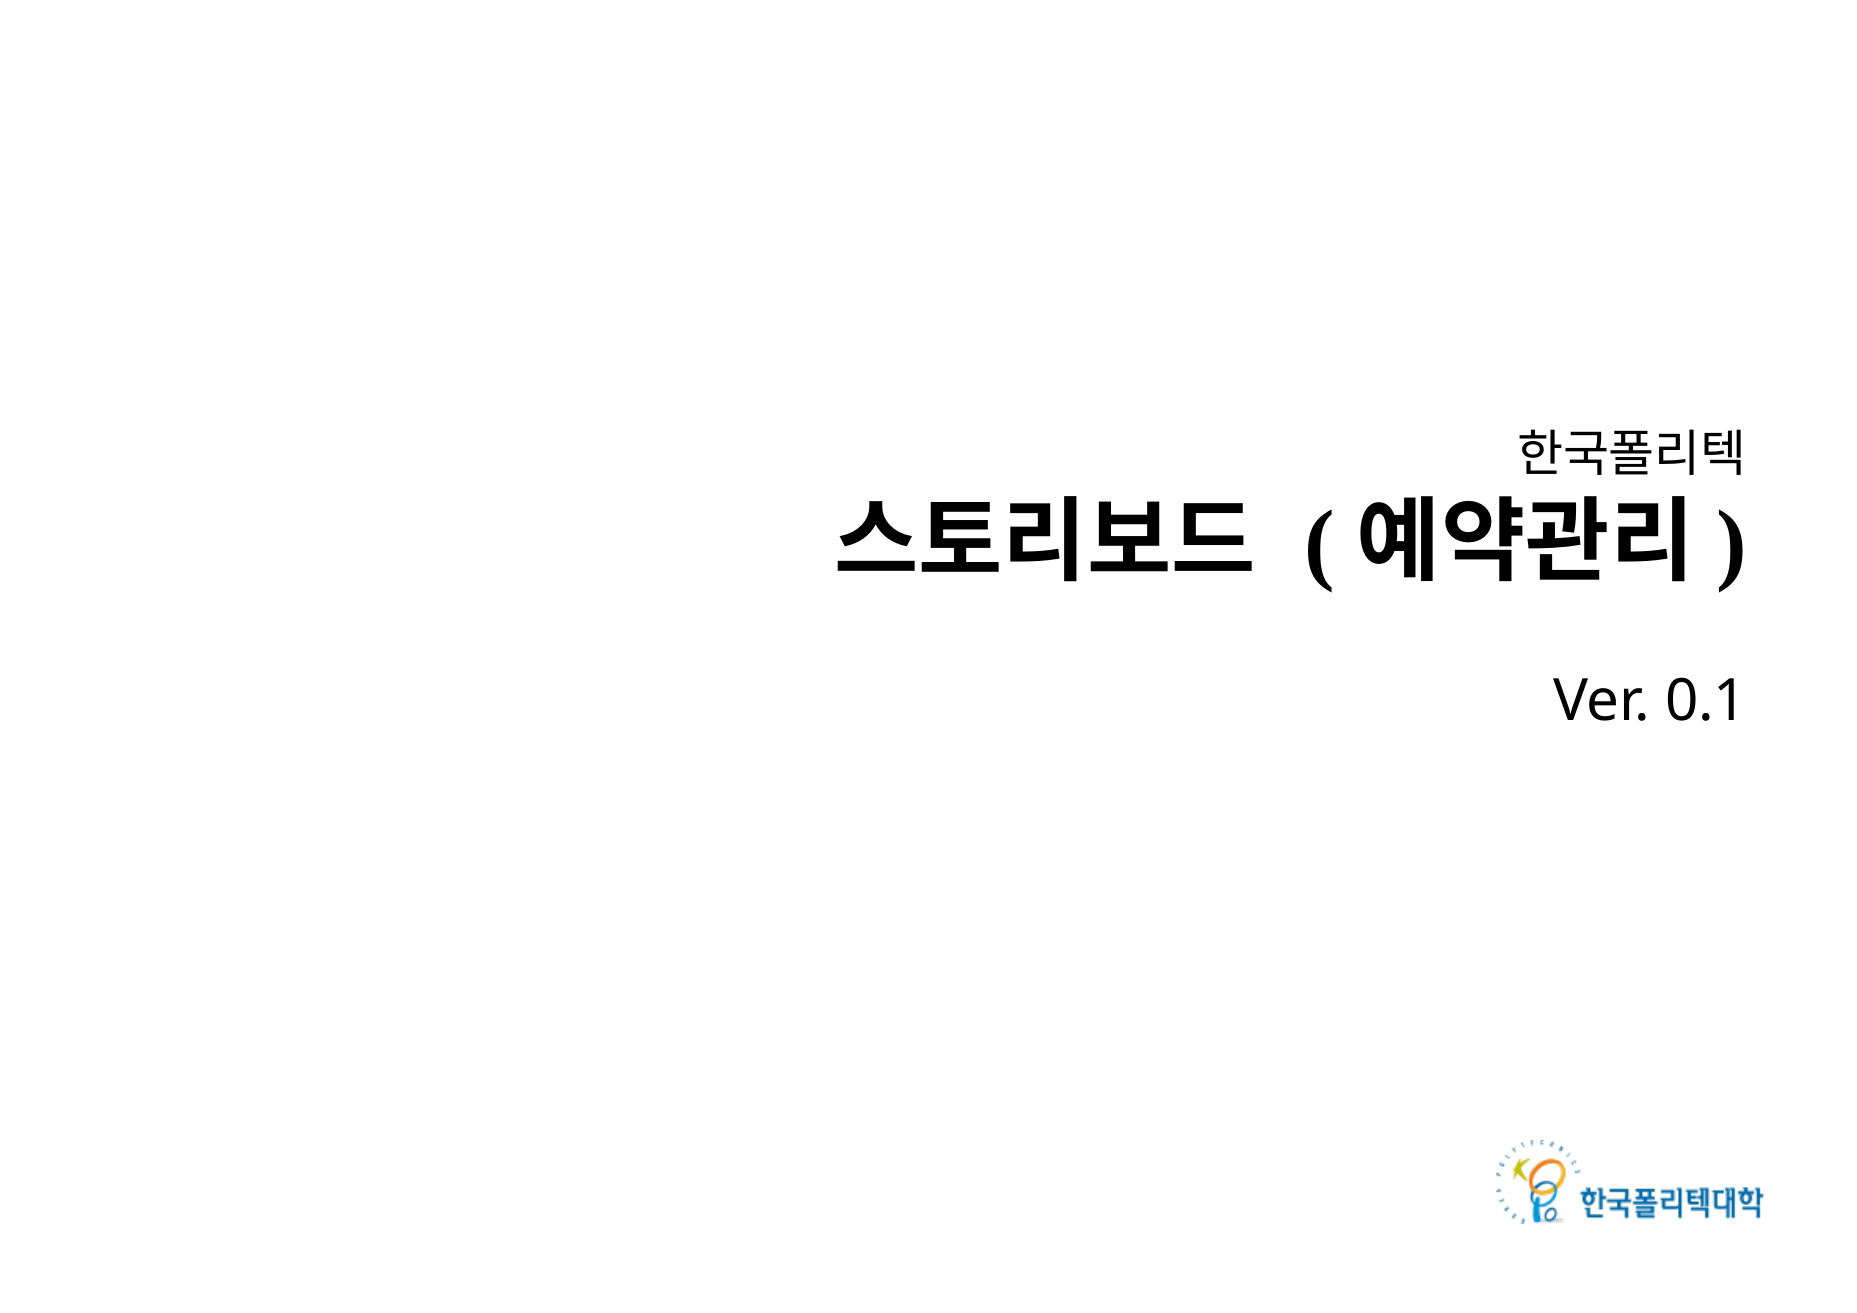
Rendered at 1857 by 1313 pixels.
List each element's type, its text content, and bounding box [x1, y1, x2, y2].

text_box 한국폴리텍 스토리보드 (예약관리) Ver. 0.1 [819, 254, 1762, 810]
picture [1495, 1140, 1765, 1224]
